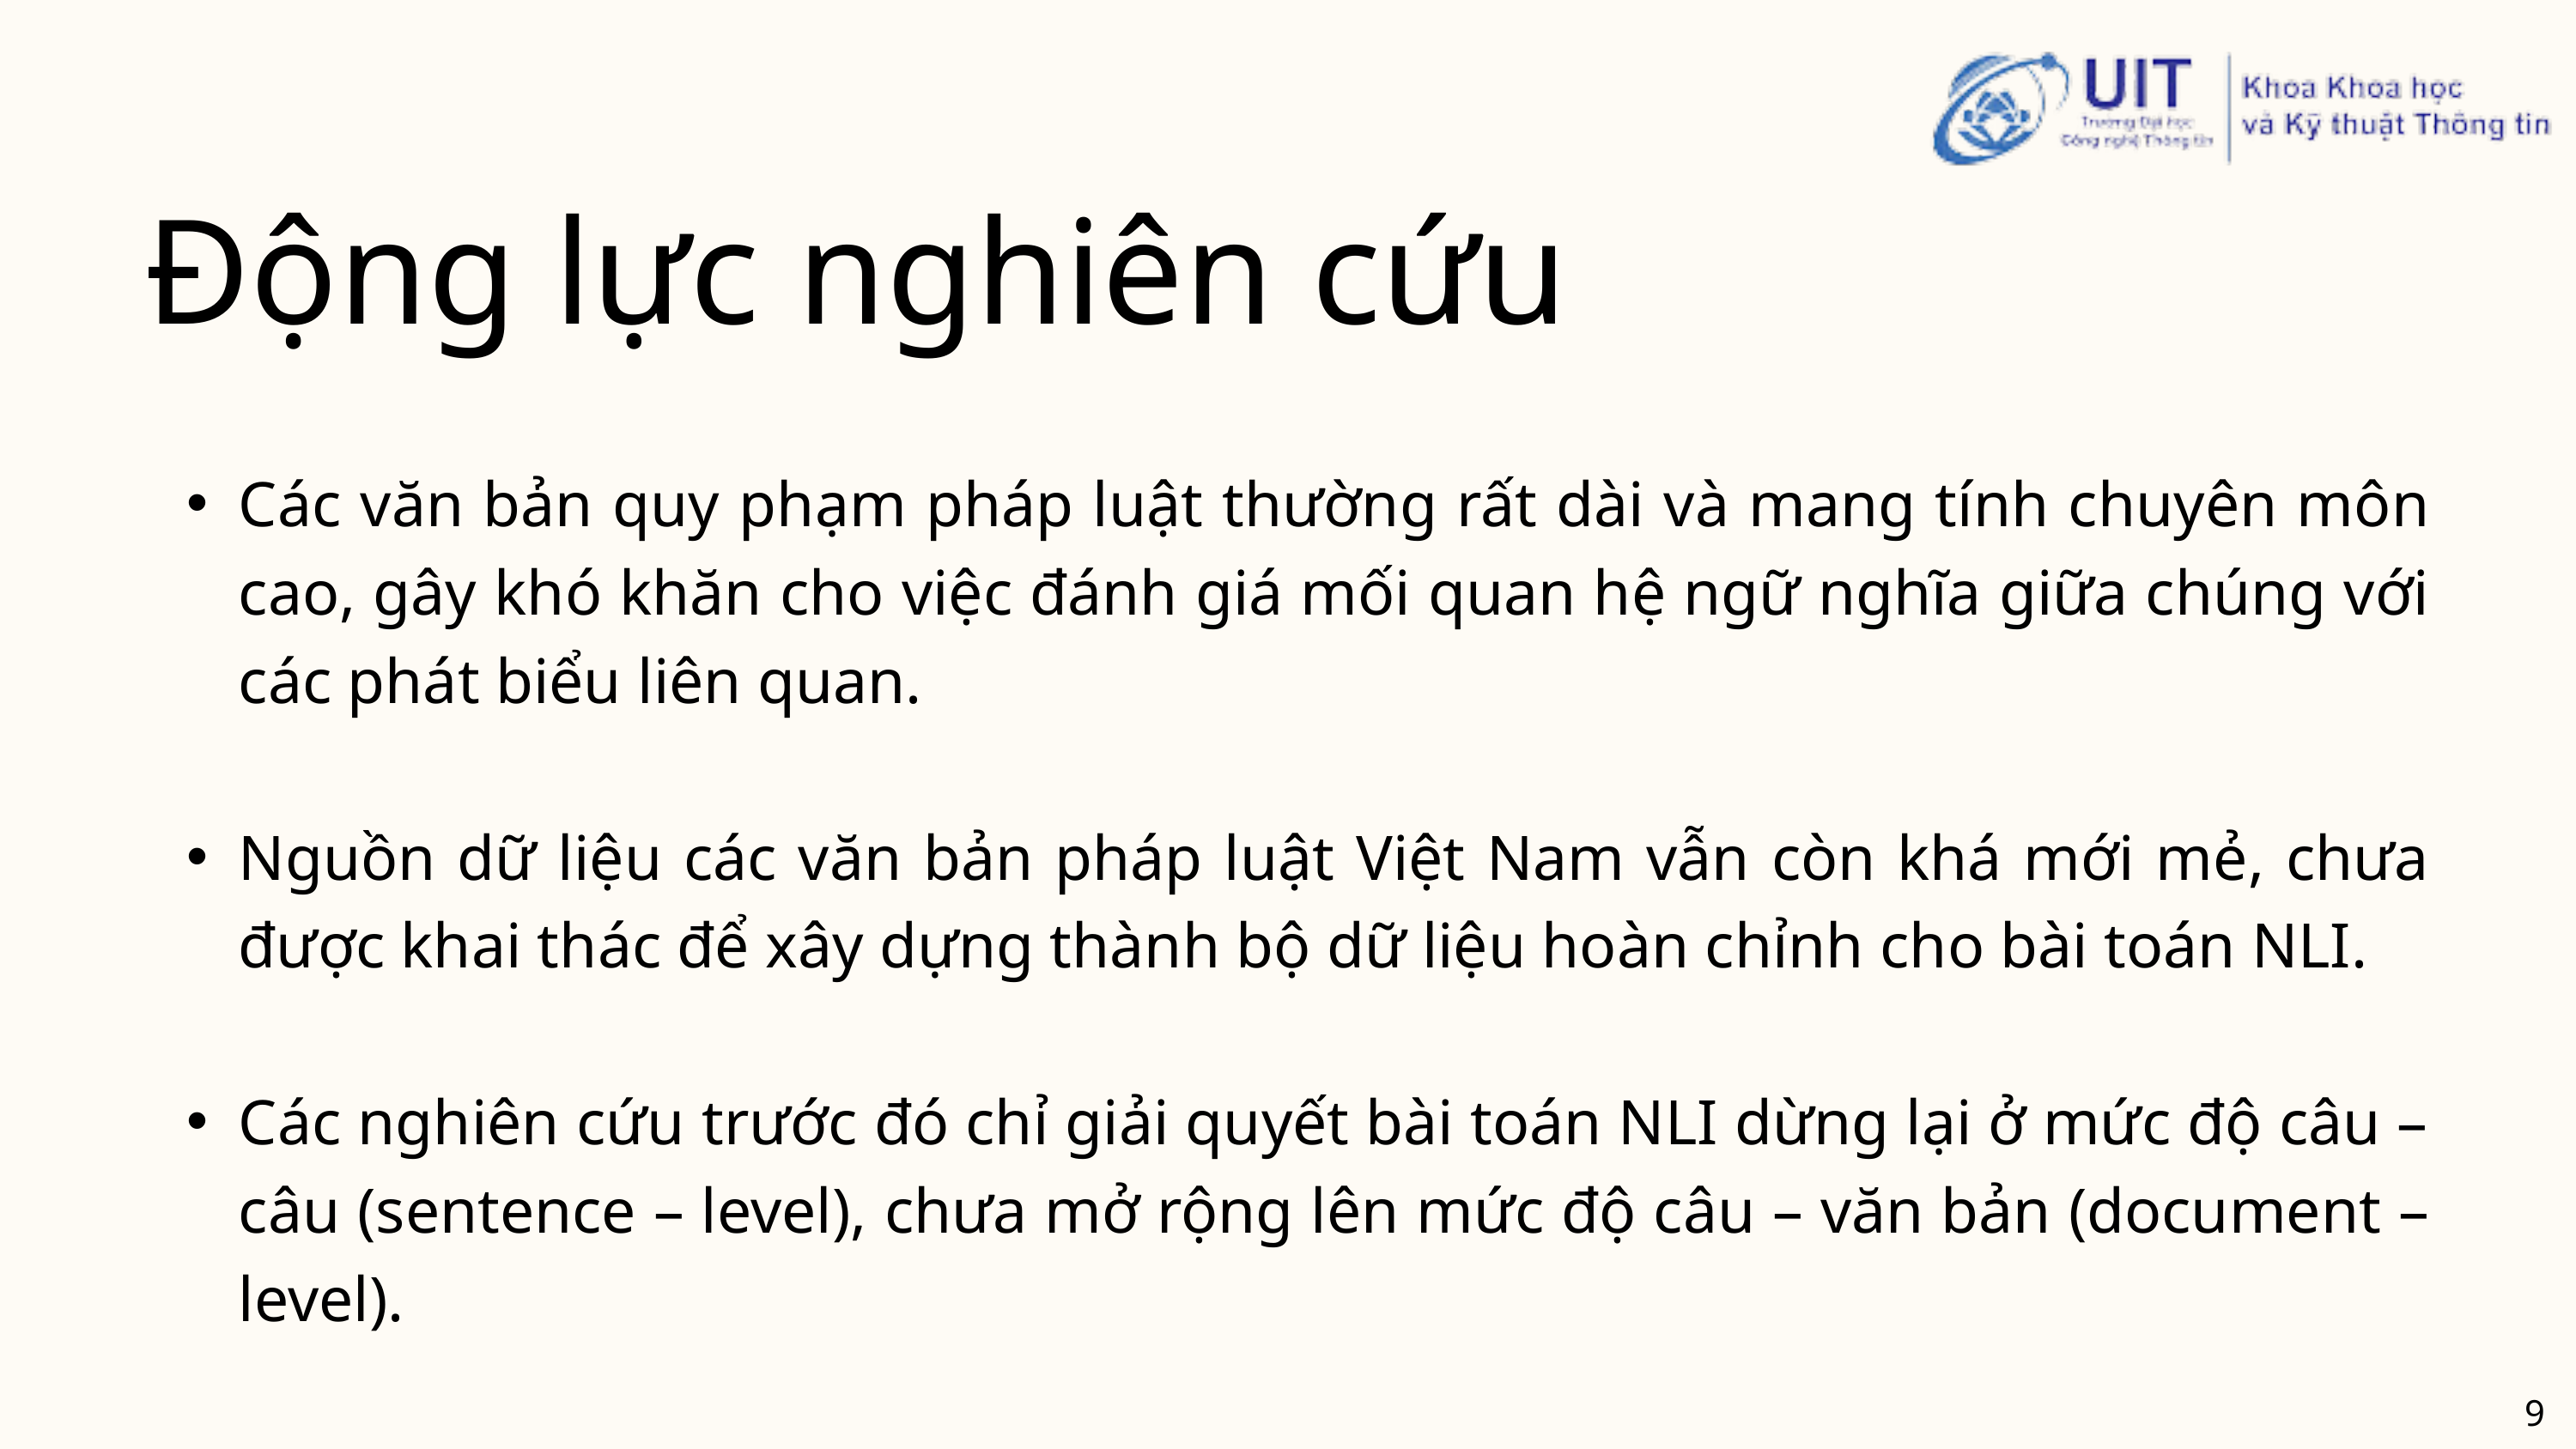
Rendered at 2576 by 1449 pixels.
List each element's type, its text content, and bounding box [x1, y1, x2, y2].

text_box [1902, 0, 2576, 205]
text_box 9 [2524, 1373, 2546, 1434]
text_box Động lực nghiên cứu [144, 144, 2149, 354]
text_box Các văn bản quy phạm pháp luật thường rất dài và mang tính chuyên môn cao, gây khó khăn cho việc đánh giá mối quan hệ ngữ nghĩa giữa chúng với các phát biểu liên quan. Nguồn dữ liệu các văn bản pháp luật Việt Nam vẫn còn khá mới mẻ, chưa được khai thác để xây dựng thành bộ dữ liệu hoàn chỉnh cho bài toán NLI. Các nghiên cứu trước đó chỉ giải quyết bài toán NLI dừng lại ở mức độ câu – câu (sentence – level), chưa mở rộng lên mức độ câu – văn bản (document – level). [134, 412, 2432, 1334]
